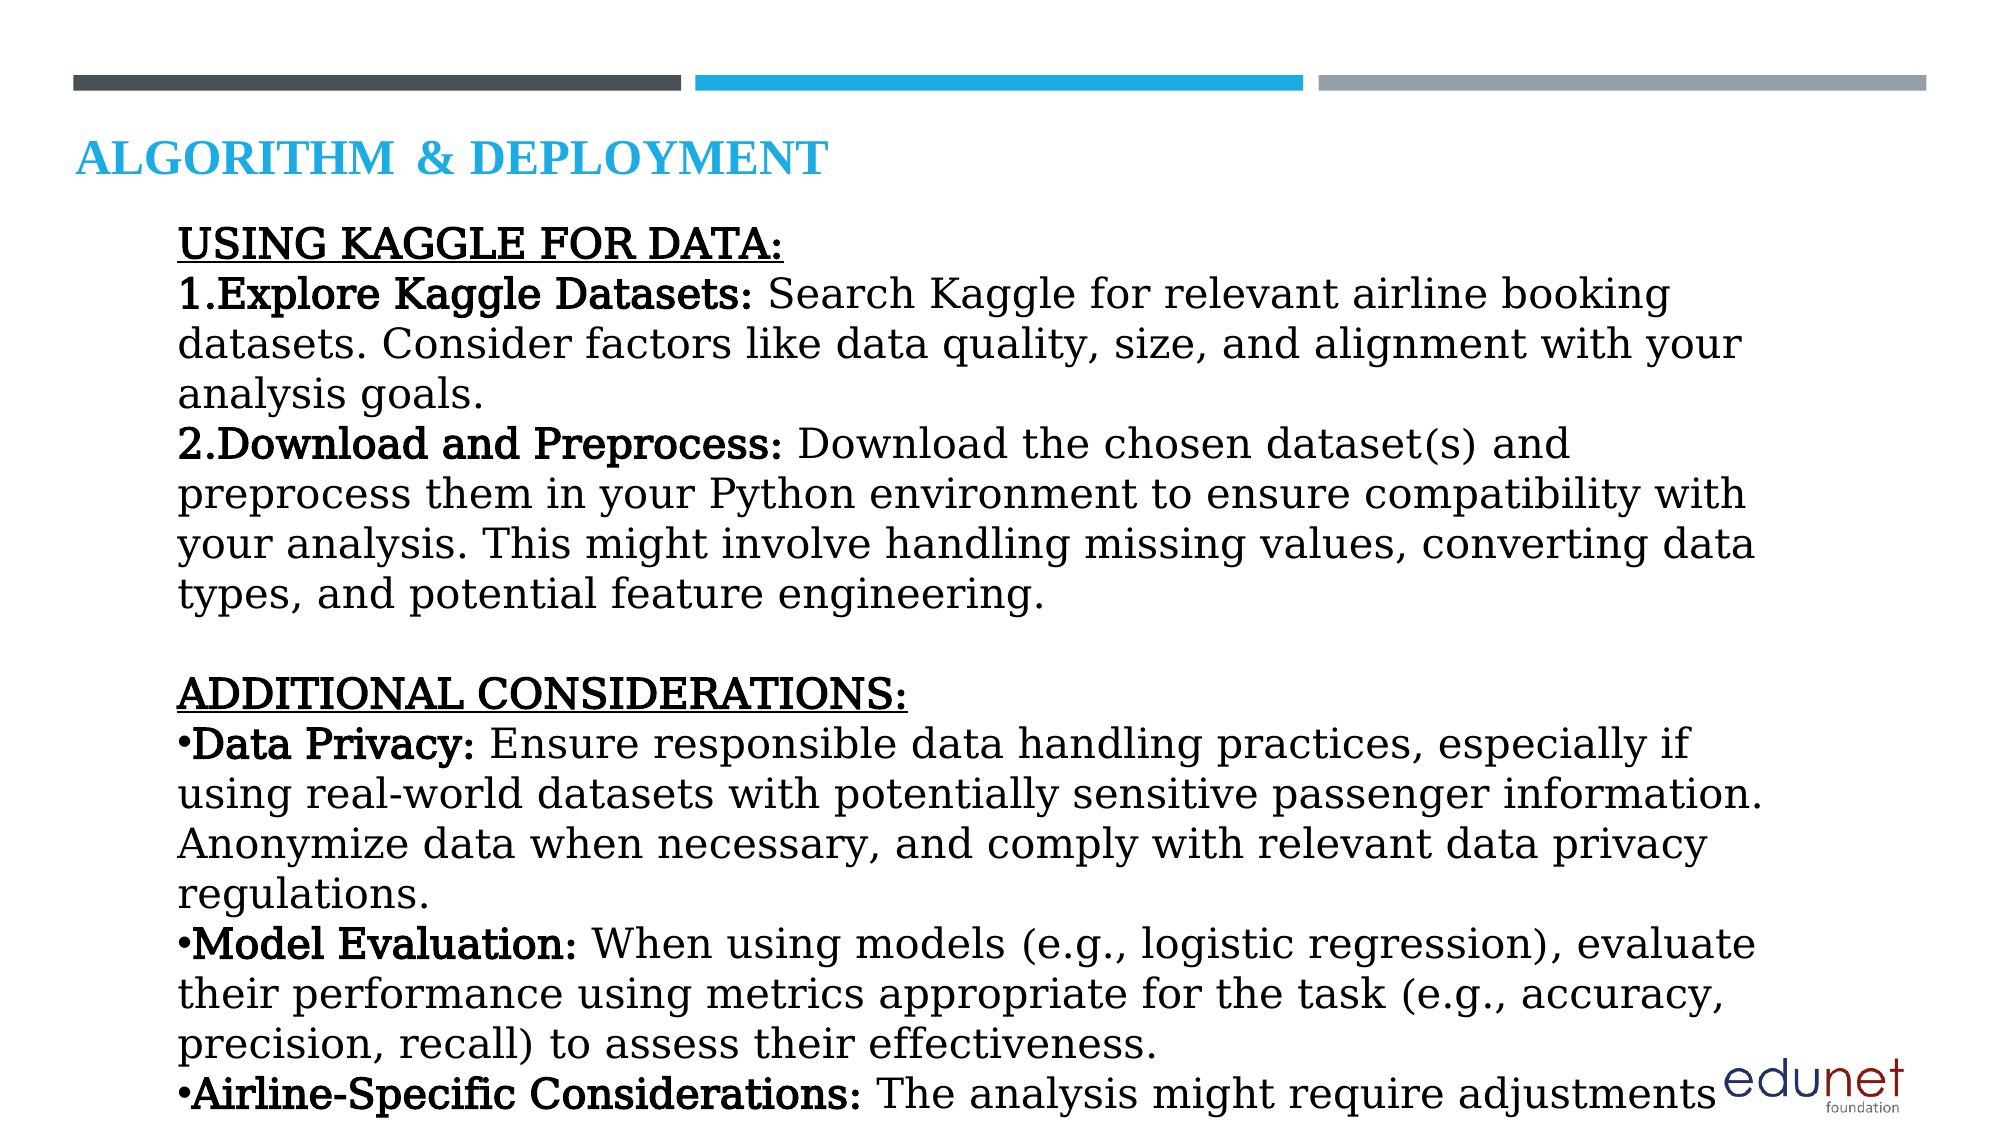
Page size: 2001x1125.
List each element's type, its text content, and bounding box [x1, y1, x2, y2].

text_box USING KAGGLE FOR DATA: Explore Kaggle Datasets: Search Kaggle for relevant airline booking datasets. Consider factors like data quality, size, and alignment with your analysis goals. Download and Preprocess: Download the chosen dataset(s) and preprocess them in your Python environment to ensure compatibility with your analysis. This might involve handling missing values, converting data types, and potential feature engineering. ADDITIONAL CONSIDERATIONS: Data Privacy: Ensure responsible data handling practices, especially if using real-world datasets with potentially sensitive passenger information. Anonymize data when necessary, and comply with relevant data privacy regulations. Model Evaluation: When using models (e.g., logistic regression), evaluate their performance using metrics appropriate for the task (e.g., accuracy, precision, recall) to assess their effectiveness. Airline-Specific Considerations: The analysis might require adjustments depending on the airline's specific business model, target market, and booking platform. [162, 208, 1788, 1125]
title ALGORITHM & DEPLOYMENT [75, 125, 1175, 186]
picture [1788, 1057, 1904, 1113]
